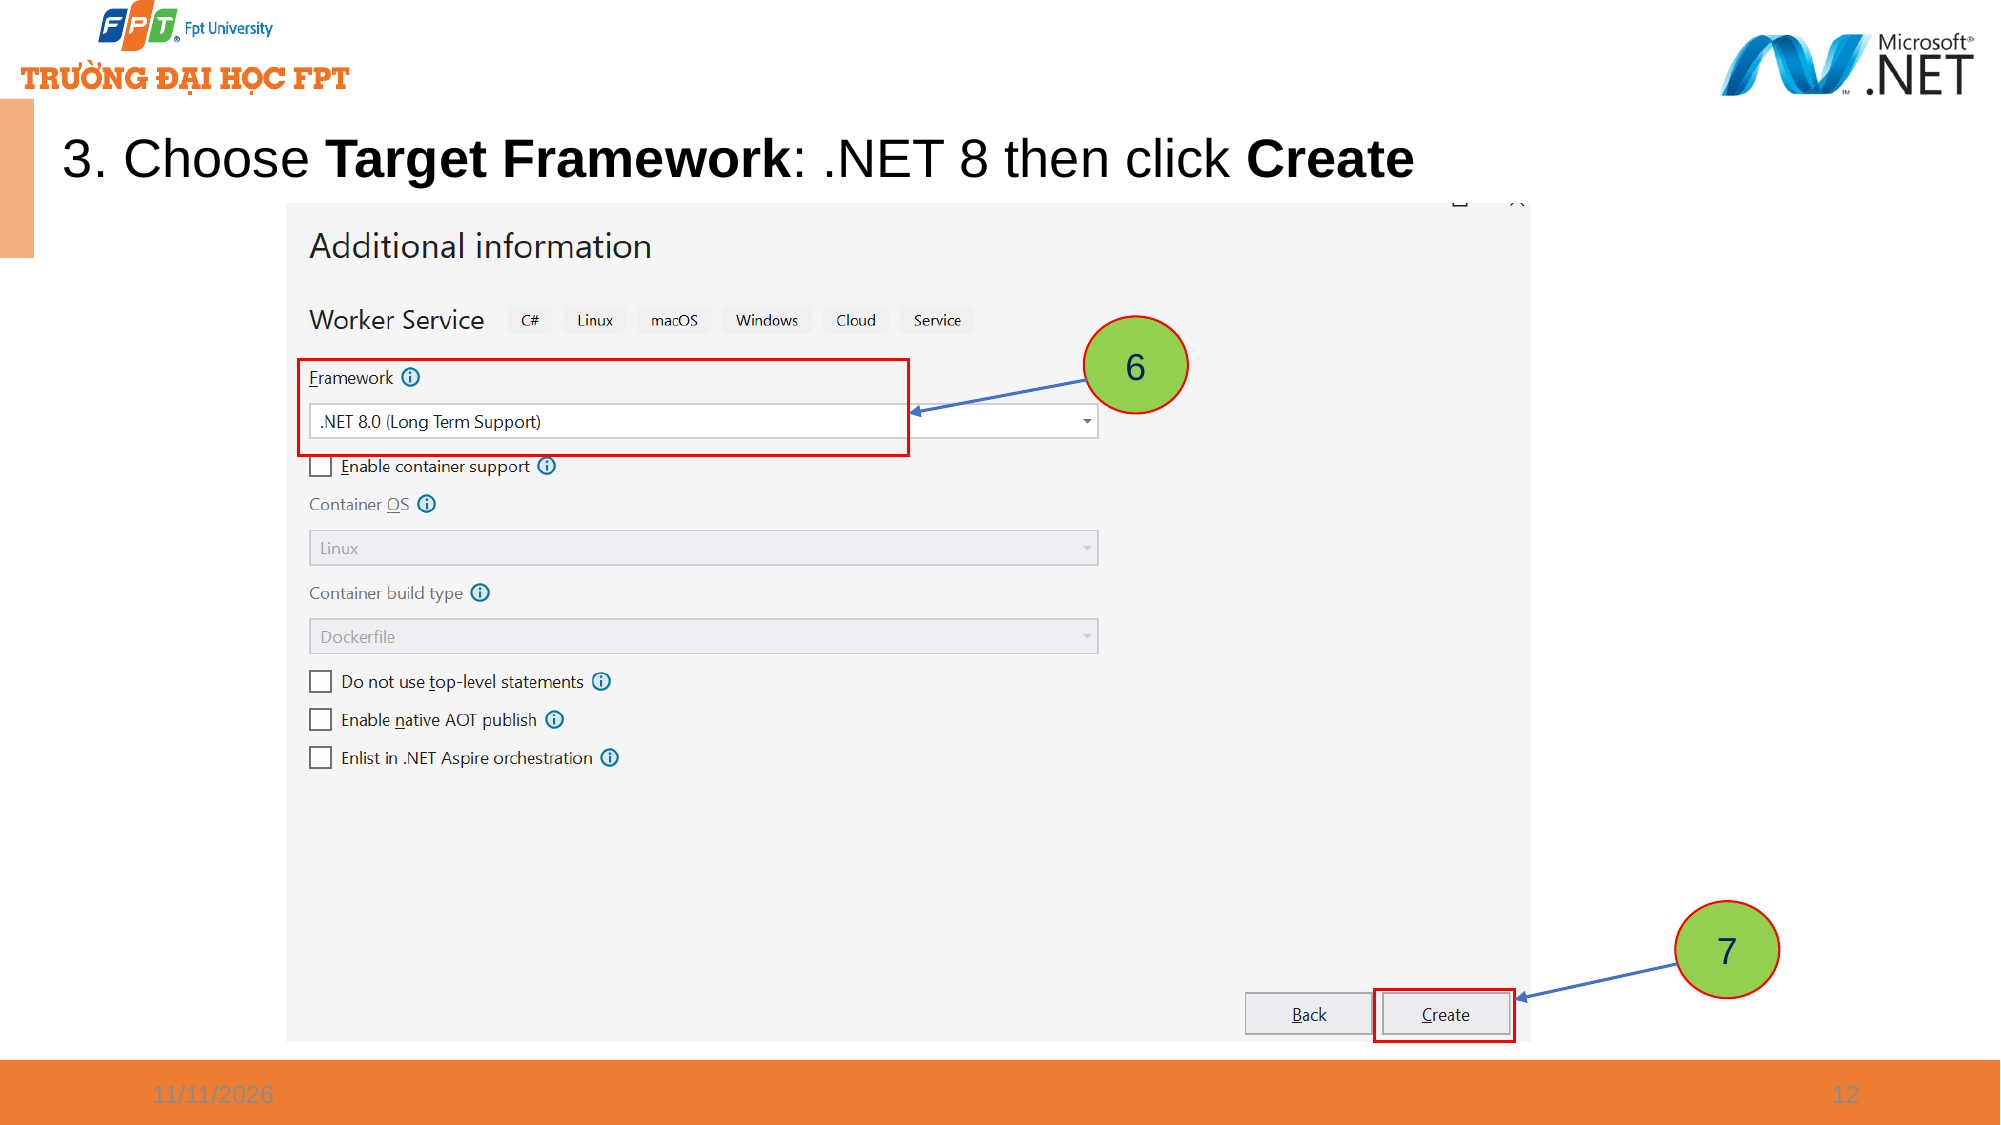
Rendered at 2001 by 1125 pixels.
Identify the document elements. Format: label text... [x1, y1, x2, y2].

picture [286, 203, 1531, 1042]
slide_number 12 [1424, 1063, 1875, 1123]
picture [1685, 0, 2001, 129]
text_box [1514, 963, 1678, 1000]
text_box 3. Choose Target Framework: .NET 8 then click Create [47, 116, 1953, 197]
text_box 7 [1674, 900, 1781, 1000]
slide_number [137, 1063, 588, 1123]
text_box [908, 379, 1088, 414]
